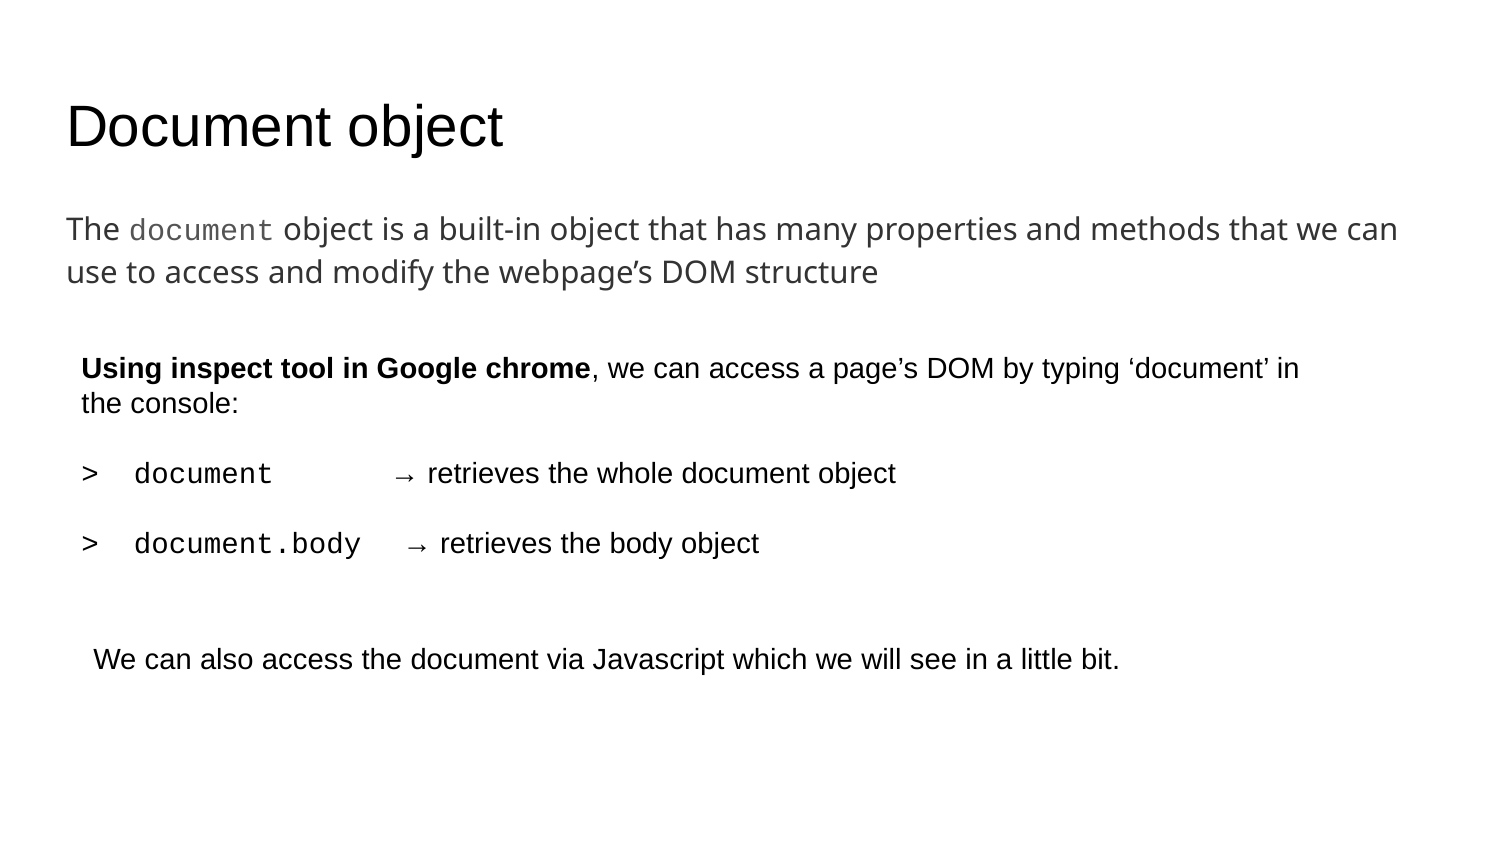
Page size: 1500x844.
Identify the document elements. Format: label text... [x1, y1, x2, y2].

list The document object is a built-in object that has many properties and methods that we can use to access and modify the webpage’s DOM structure [51, 189, 1449, 335]
text_box We can also access the document via Javascript which we will see in a little bit. [78, 625, 1344, 691]
title Document object [51, 72, 1449, 167]
text_box Using inspect tool in Google chrome, we can access a page’s DOM by typing ‘document’ in the console: > document → retrieves the whole document object > document.body → retrieves the body object [66, 334, 1363, 564]
